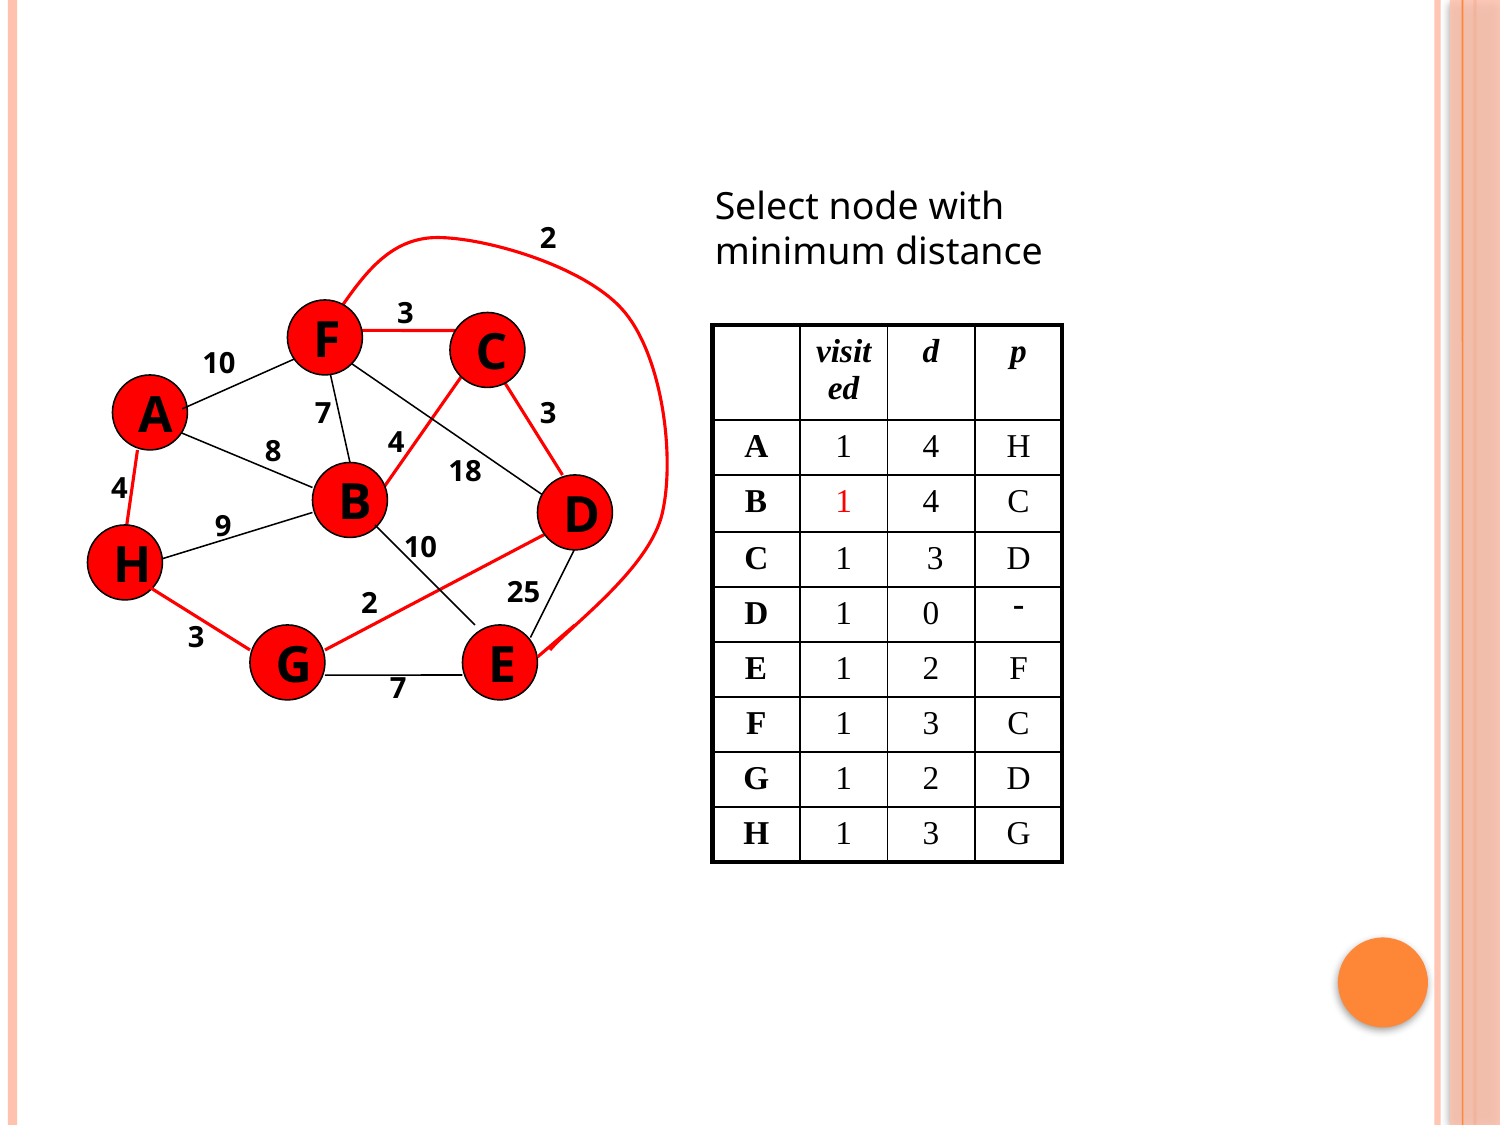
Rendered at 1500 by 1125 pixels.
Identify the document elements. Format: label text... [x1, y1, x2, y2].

text_box 2 [525, 212, 575, 263]
table_cell C [976, 698, 1060, 751]
text_box 10 [388, 521, 468, 571]
text_box 4 [373, 416, 424, 466]
text_box 25 [492, 565, 571, 616]
table_header [715, 327, 799, 419]
table_cell H [976, 421, 1060, 474]
text_box 3 [525, 387, 575, 438]
table_cell 1 [801, 588, 887, 641]
table_cell C [976, 476, 1060, 531]
text_box 8 [249, 424, 300, 475]
table_cell  [976, 588, 1060, 641]
text_box 3 [382, 287, 433, 338]
table_cell 2 [888, 753, 974, 806]
text_box 9 [200, 499, 250, 550]
text_box G [249, 624, 325, 700]
table_cell D [976, 533, 1060, 586]
table_cell 3 [888, 533, 974, 586]
table_cell G [976, 808, 1060, 860]
text_box Select node with minimum distance [699, 174, 1175, 280]
table_cell 1 [801, 643, 887, 696]
table_cell 1 [801, 533, 887, 586]
table_cell 1 [801, 808, 887, 860]
text_box D [537, 474, 613, 550]
table_cell 1 [801, 698, 887, 751]
text_box B [312, 462, 388, 538]
text_box 7 [300, 387, 350, 438]
text_box 18 [433, 444, 511, 495]
table_header p [976, 327, 1060, 419]
text_box H [87, 524, 163, 600]
table_cell 0 [888, 588, 974, 641]
text_box C [449, 312, 525, 388]
text_box 2 [346, 576, 397, 627]
text_box E [462, 624, 538, 700]
table_cell F [715, 698, 799, 751]
table_cell D [976, 753, 1060, 806]
text_box A [112, 374, 188, 450]
table_cell 4 [888, 421, 974, 474]
text_box 10 [187, 337, 267, 388]
table_header visited [801, 327, 887, 419]
table_cell 1 [801, 476, 887, 531]
text_box F [287, 299, 363, 375]
text_box [87, 403, 175, 488]
text_box 4 [96, 471, 147, 513]
text_box 7 [375, 662, 425, 713]
table_cell H [715, 808, 799, 860]
table_cell 1 [801, 421, 887, 474]
table_cell D [715, 588, 799, 641]
table_cell 2 [888, 643, 974, 696]
table_cell 4 [888, 476, 974, 531]
table_cell G [715, 753, 799, 806]
table_cell F [976, 643, 1060, 696]
table_cell A [715, 421, 799, 474]
table_header d [888, 327, 974, 419]
table_cell 3 [888, 698, 974, 751]
text_box [343, 237, 668, 651]
table_cell B [715, 476, 799, 531]
text_box 3 [173, 610, 224, 661]
table_cell E [715, 643, 799, 696]
table_cell C [715, 533, 799, 586]
table_cell 3 [888, 808, 974, 860]
table_cell 1 [801, 753, 887, 806]
